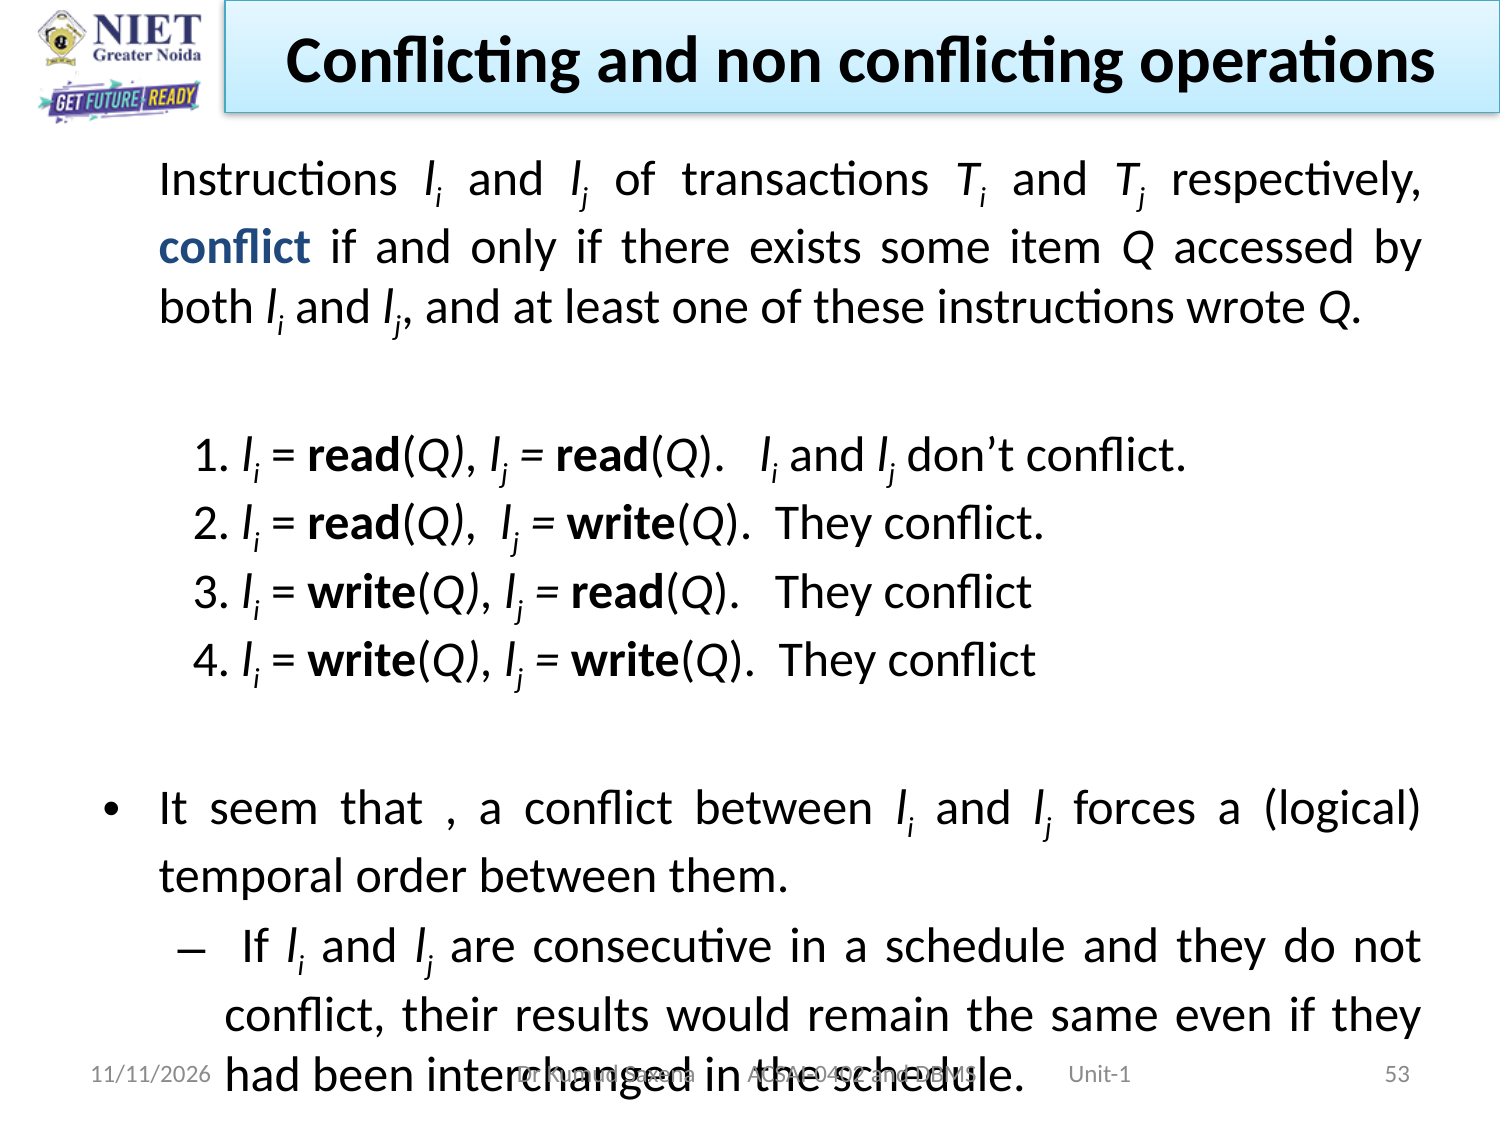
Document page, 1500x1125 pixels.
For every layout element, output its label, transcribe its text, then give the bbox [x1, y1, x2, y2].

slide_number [75, 1042, 412, 1103]
slide_number 53 [1074, 1042, 1425, 1103]
text_box Conflicting and non conflicting operations [238, 0, 1500, 113]
list Instructions li and lj of transactions Ti and Tj respectively, conflict if and only if there exists some item Q accessed by both li and lj, and at least one of these instructions wrote Q. 1. li = read(Q), lj = read(Q). li and lj don’t conflict. 2. li = read(Q), lj = write(Q). They conflict. 3. li = write(Q), lj = read(Q). They conflict 4. li = write(Q), lj = write(Q). They conflict It seem that , a conflict between li and lj forces a (logical) temporal order between them. If li and lj are consecutive in a schedule and they do not conflict, their results would remain the same even if they had been interchanged in the schedule. [87, 137, 1438, 1038]
picture [0, 0, 238, 135]
footer Dr Kumud Saxena ACSAI-0402 and DBMS Unit-1 [412, 1042, 1074, 1103]
